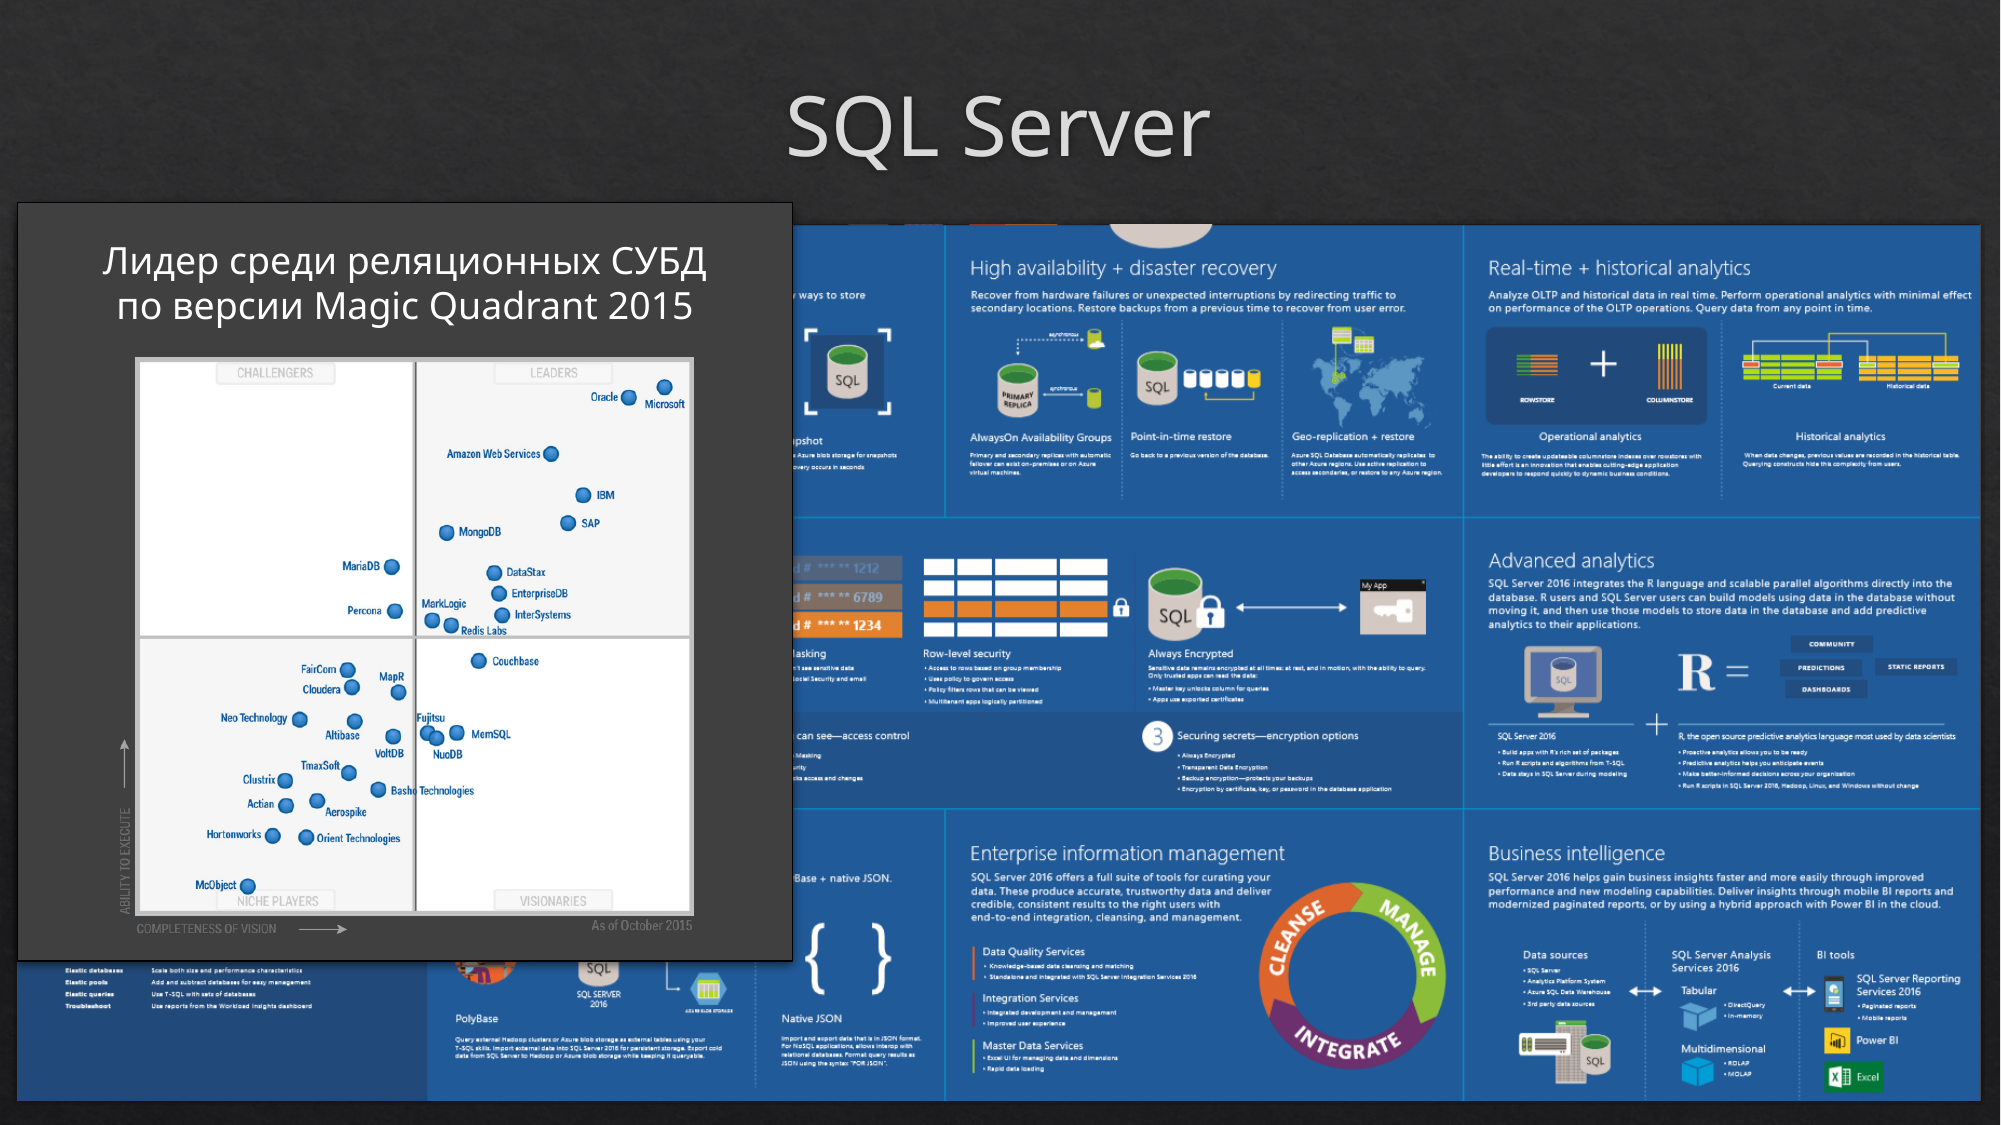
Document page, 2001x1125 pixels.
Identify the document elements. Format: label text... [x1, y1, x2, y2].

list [17, 223, 1981, 1101]
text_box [17, 202, 793, 962]
title SQL Server [149, 43, 1849, 203]
